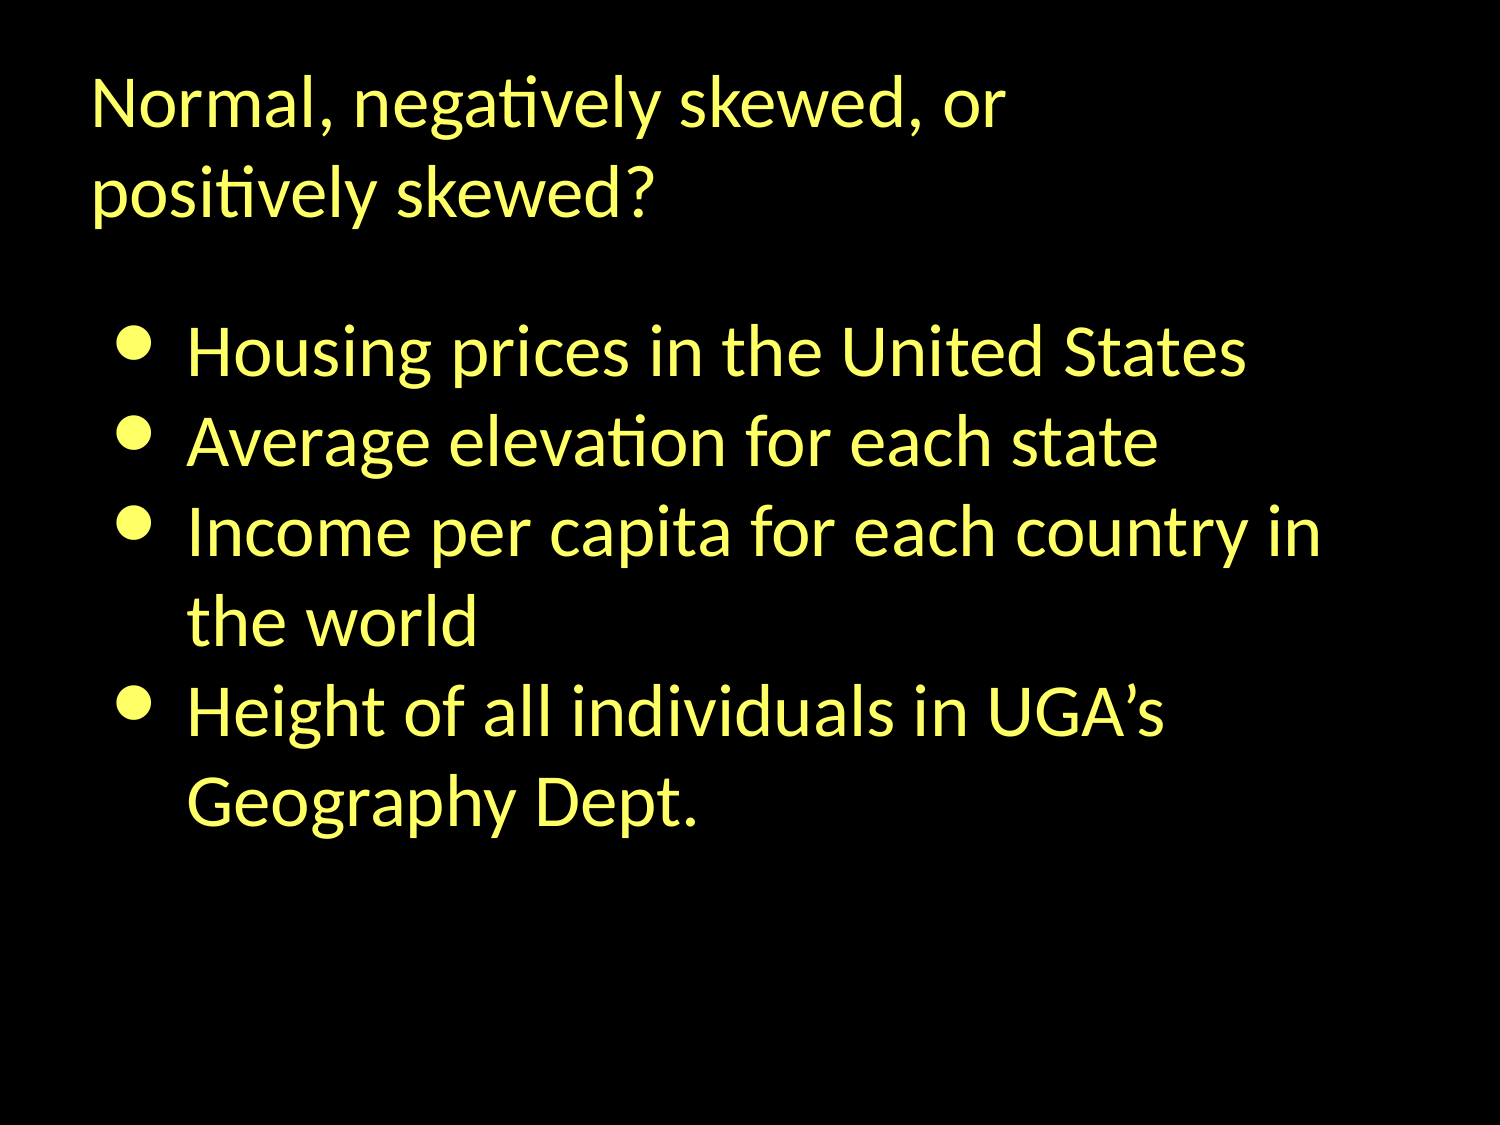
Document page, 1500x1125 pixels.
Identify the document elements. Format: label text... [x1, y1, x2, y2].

text_box Housing prices in the United States Average elevation for each state Income per capita for each country in the world Height of all individuals in UGA’s Geography Dept. [96, 293, 1402, 870]
text_box Normal, negatively skewed, or positively skewed? [75, 44, 1286, 131]
